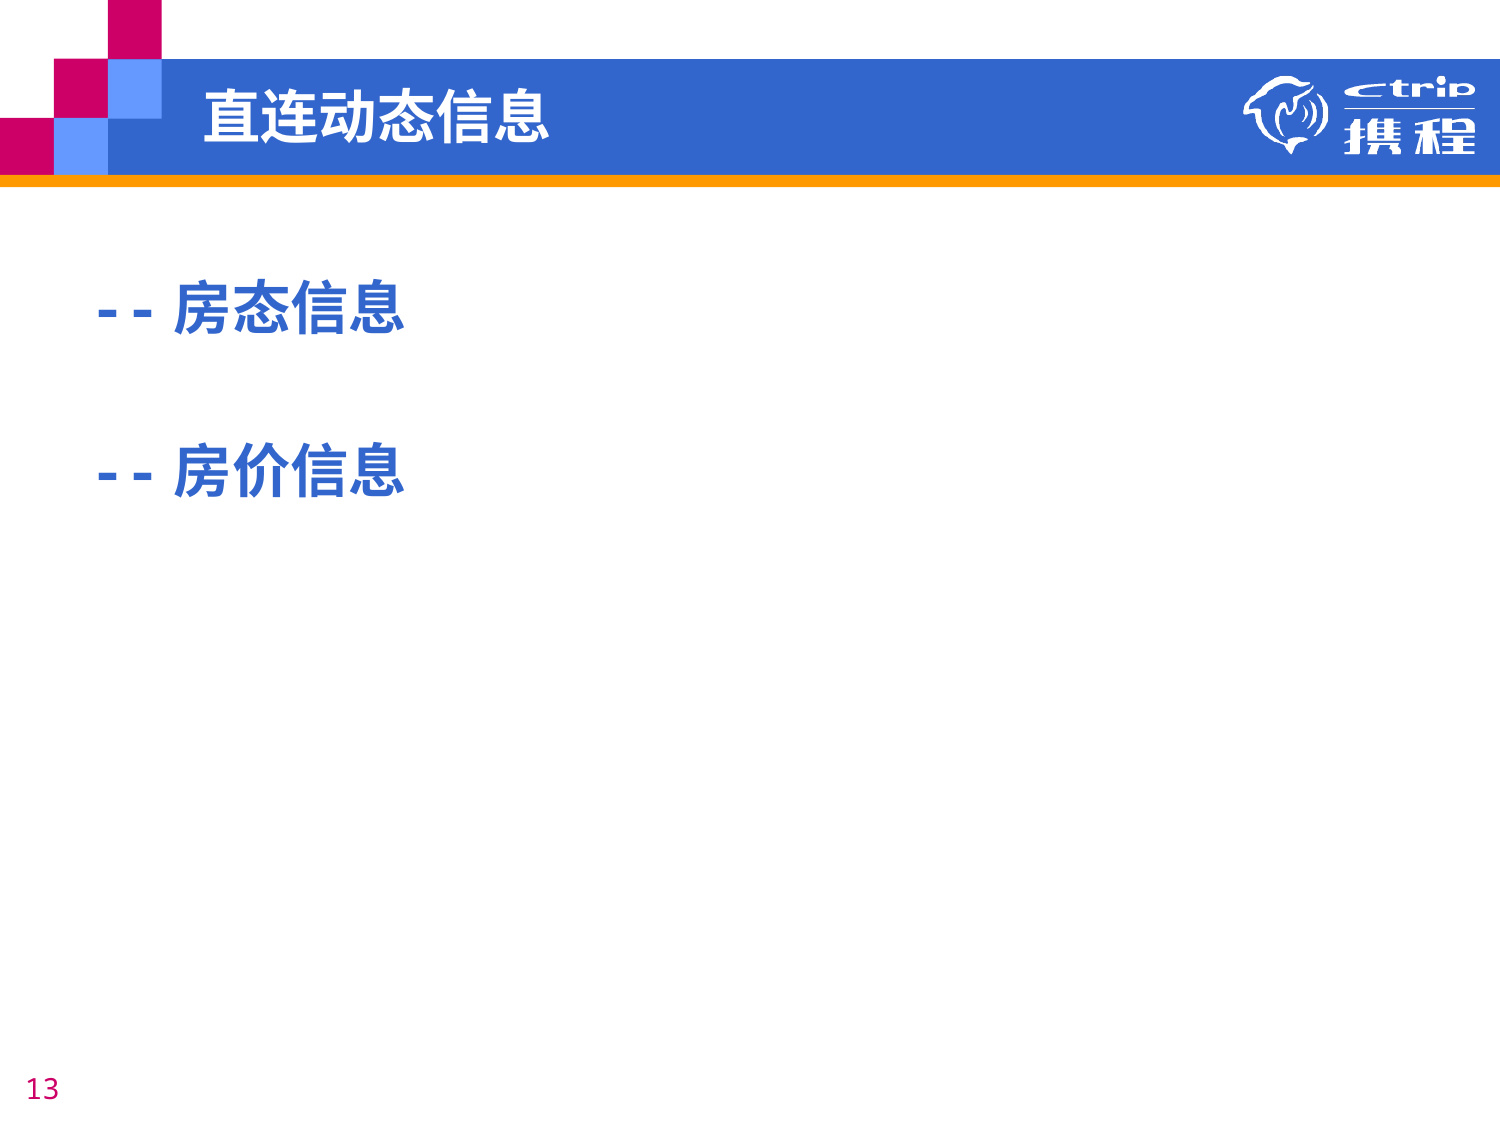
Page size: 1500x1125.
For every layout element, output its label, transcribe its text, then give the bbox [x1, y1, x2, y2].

title 直连动态信息 [187, 75, 1400, 155]
slide_number 13 [0, 1062, 76, 1116]
list --房态信息 --房价信息 [75, 201, 1425, 1063]
picture [1237, 69, 1488, 163]
